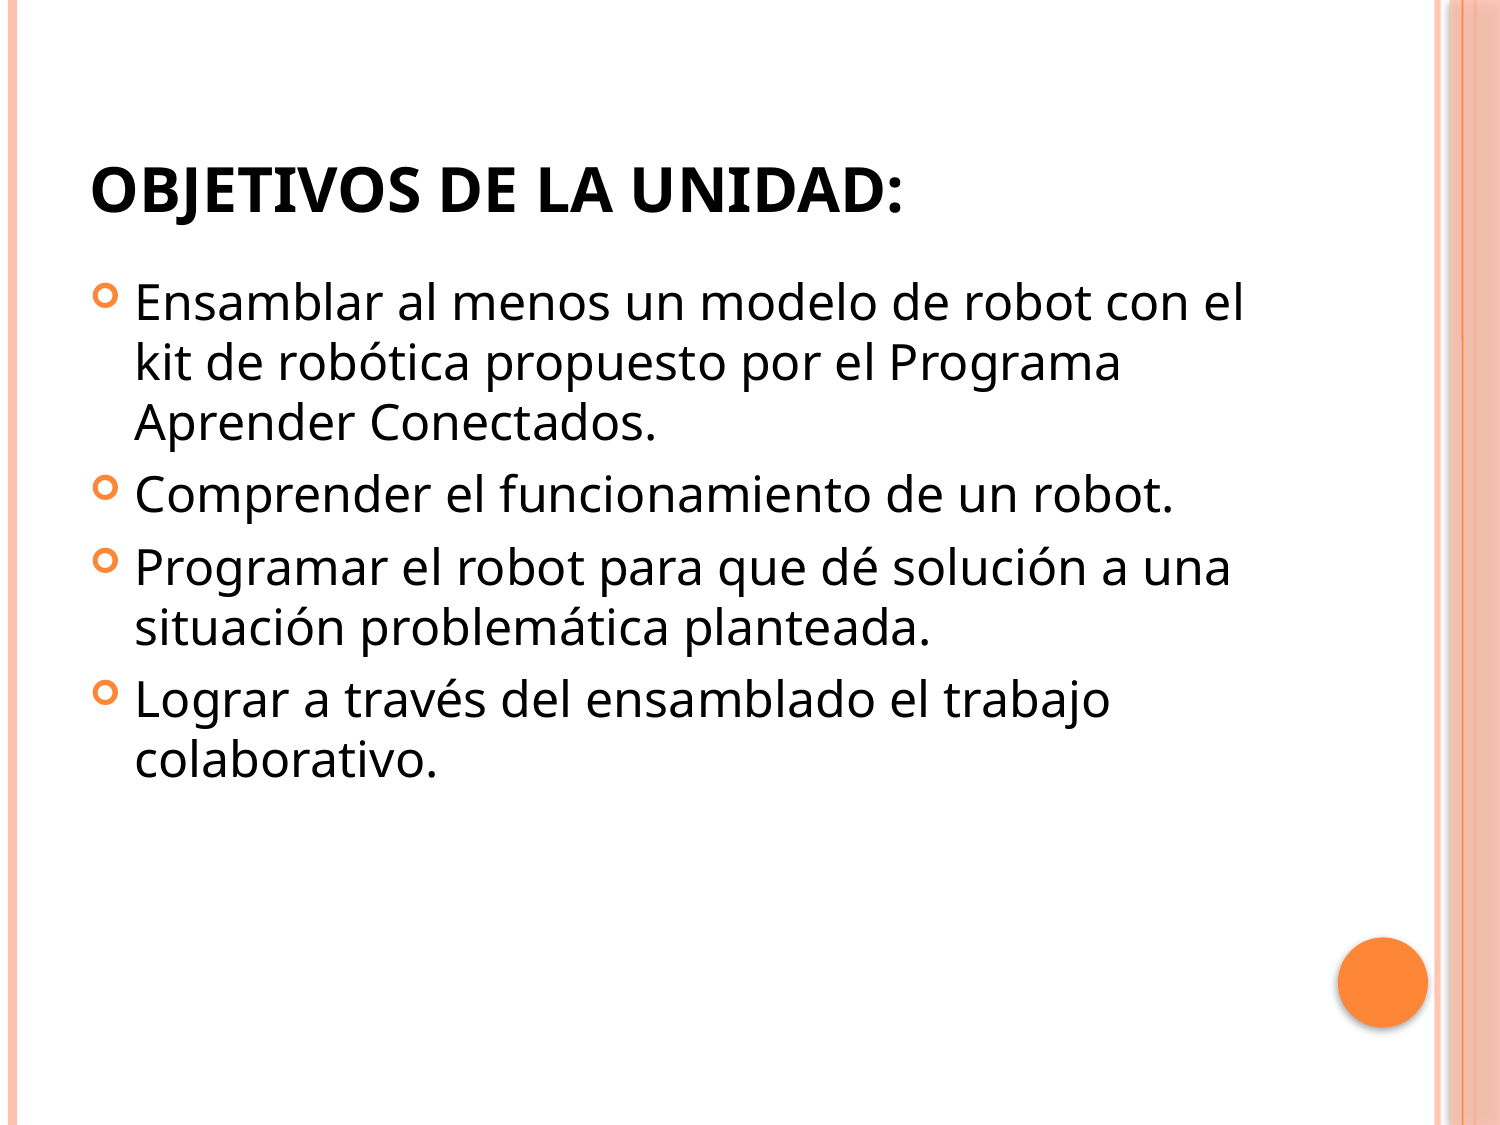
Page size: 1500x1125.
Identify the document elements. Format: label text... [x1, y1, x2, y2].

title Objetivos de la unidad: [75, 45, 1300, 233]
list Ensamblar al menos un modelo de robot con el kit de robótica propuesto por el Programa Aprender Conectados. Comprender el funcionamiento de un robot. Programar el robot para que dé solución a una situación problemática planteada. Lograr a través del ensamblado el trabajo colaborativo. [75, 262, 1300, 1062]
